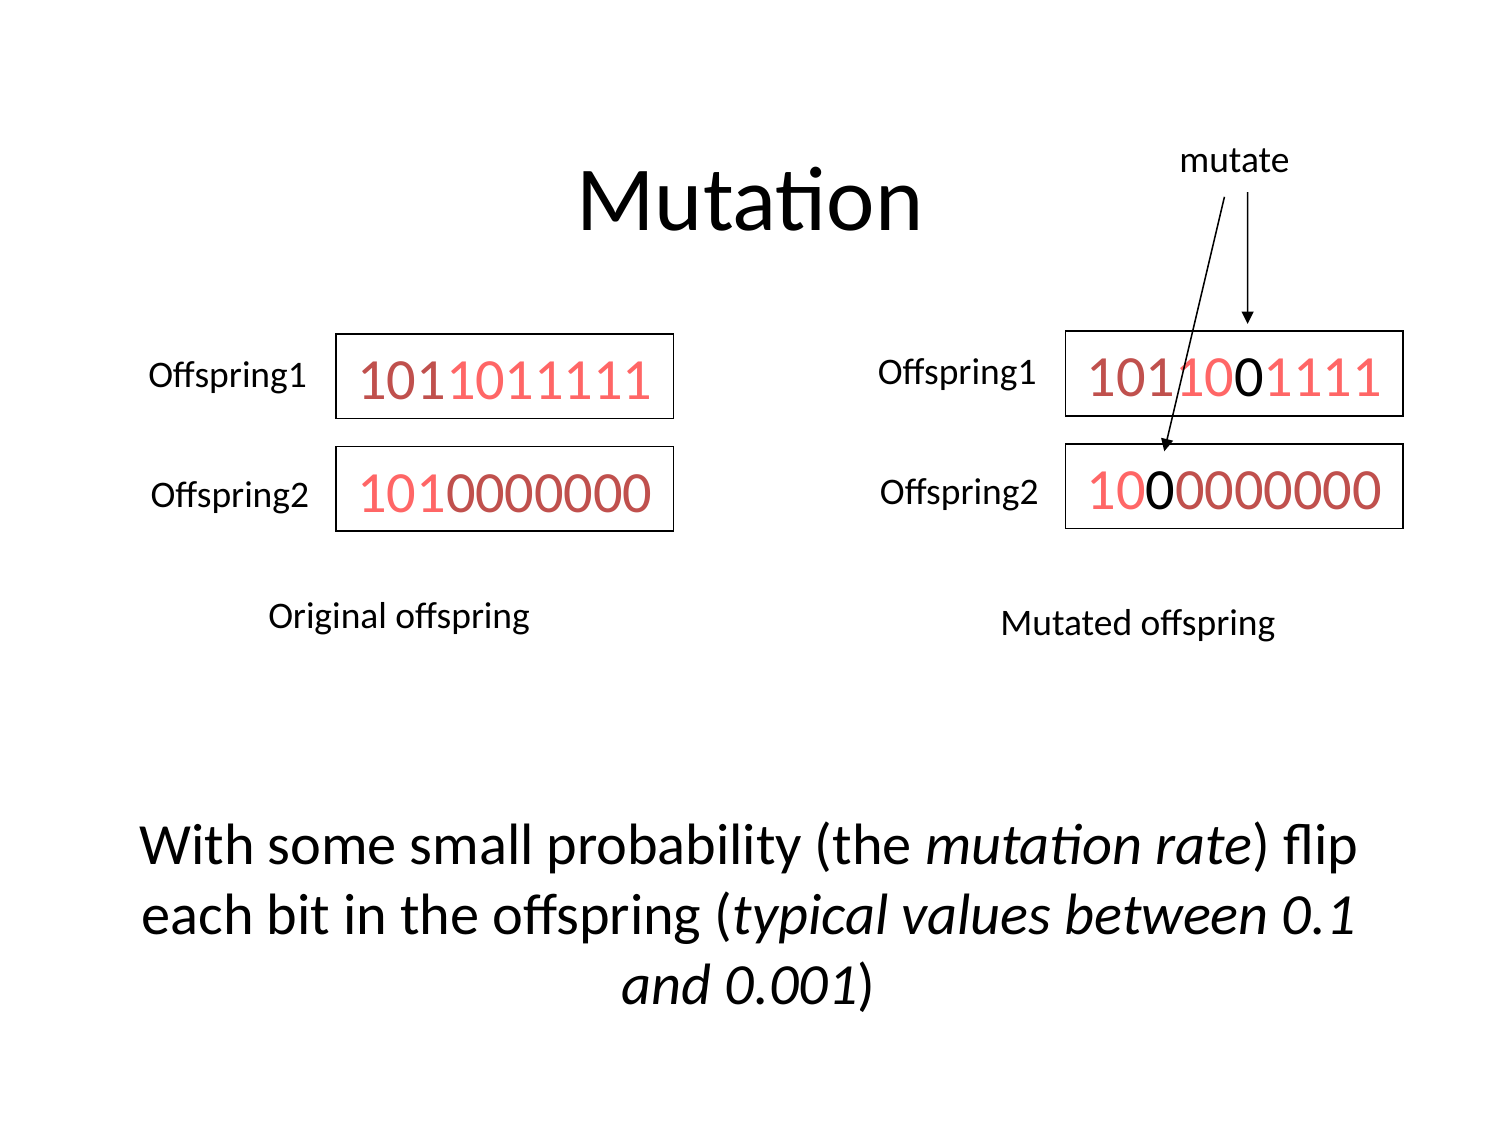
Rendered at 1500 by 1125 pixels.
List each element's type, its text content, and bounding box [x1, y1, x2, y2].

text_box 1000000000 [1065, 443, 1404, 529]
text_box Offspring1 [55, 342, 322, 403]
text_box 1011001111 [1173, 331, 1404, 416]
text_box [1161, 196, 1225, 452]
text_box [1241, 192, 1254, 324]
text_box 1010000000 [336, 446, 674, 532]
text_box Offspring2 [786, 459, 1054, 520]
text_box 1011011111 [336, 333, 674, 419]
text_box 1011001111 [1065, 331, 1192, 416]
text_box Offspring2 [57, 462, 324, 523]
text_box With some small probability (the mutation rate) flip each bit in the offspring (typical values between 0.1 and 0.001) [122, 798, 1375, 1024]
text_box Original offspring [155, 583, 644, 643]
text_box Offspring1 [784, 340, 1052, 400]
title Mutation [112, 99, 1388, 288]
text_box mutate [1164, 127, 1355, 187]
text_box Mutated offspring [985, 590, 1398, 651]
